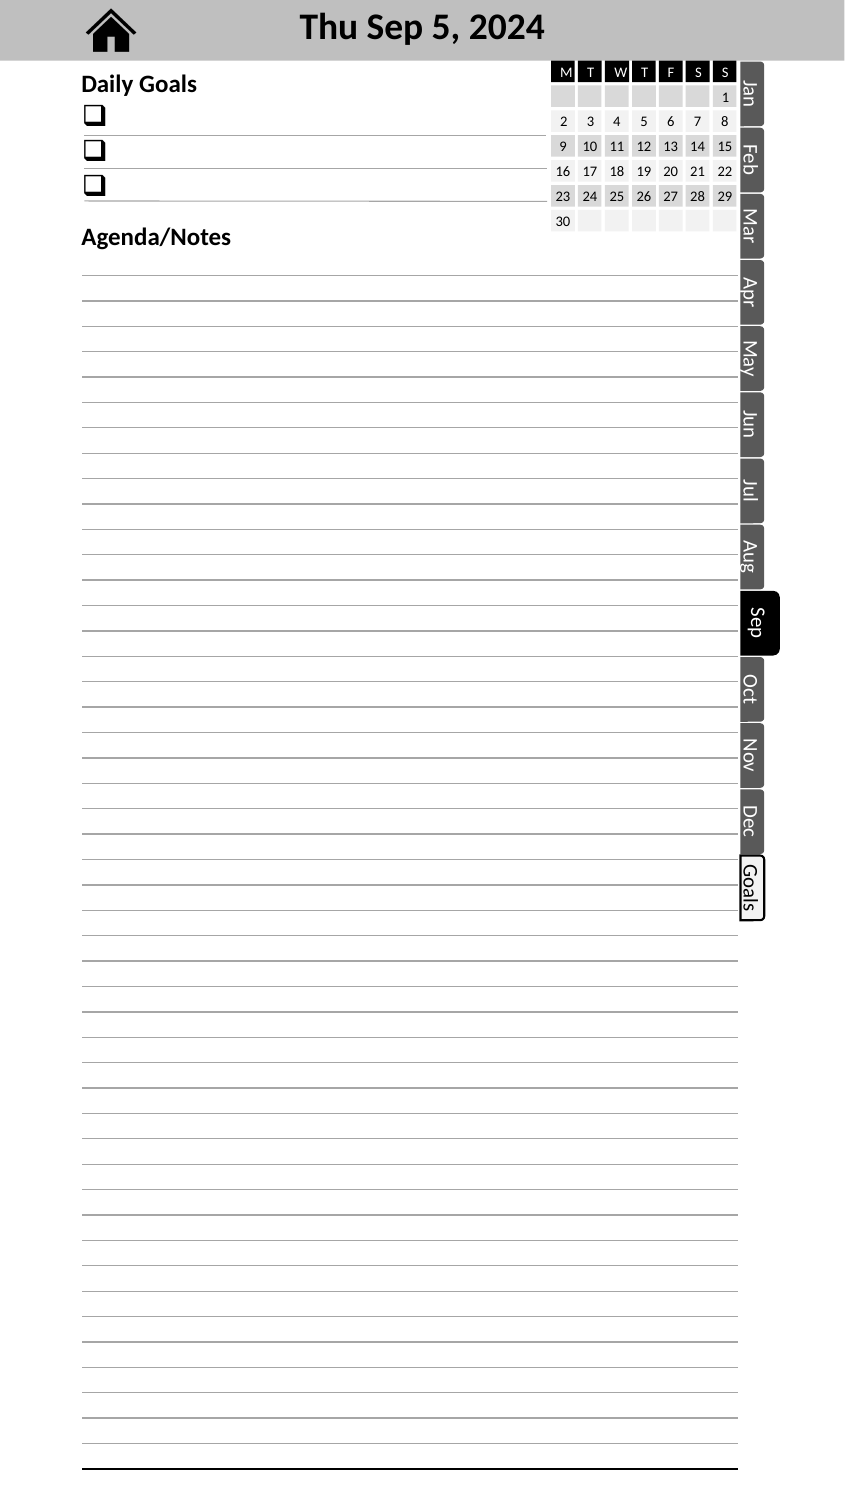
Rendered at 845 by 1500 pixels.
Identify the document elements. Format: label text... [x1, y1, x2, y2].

list Thu Sep 5, 2024 [190, 0, 655, 61]
picture [82, 1, 140, 59]
